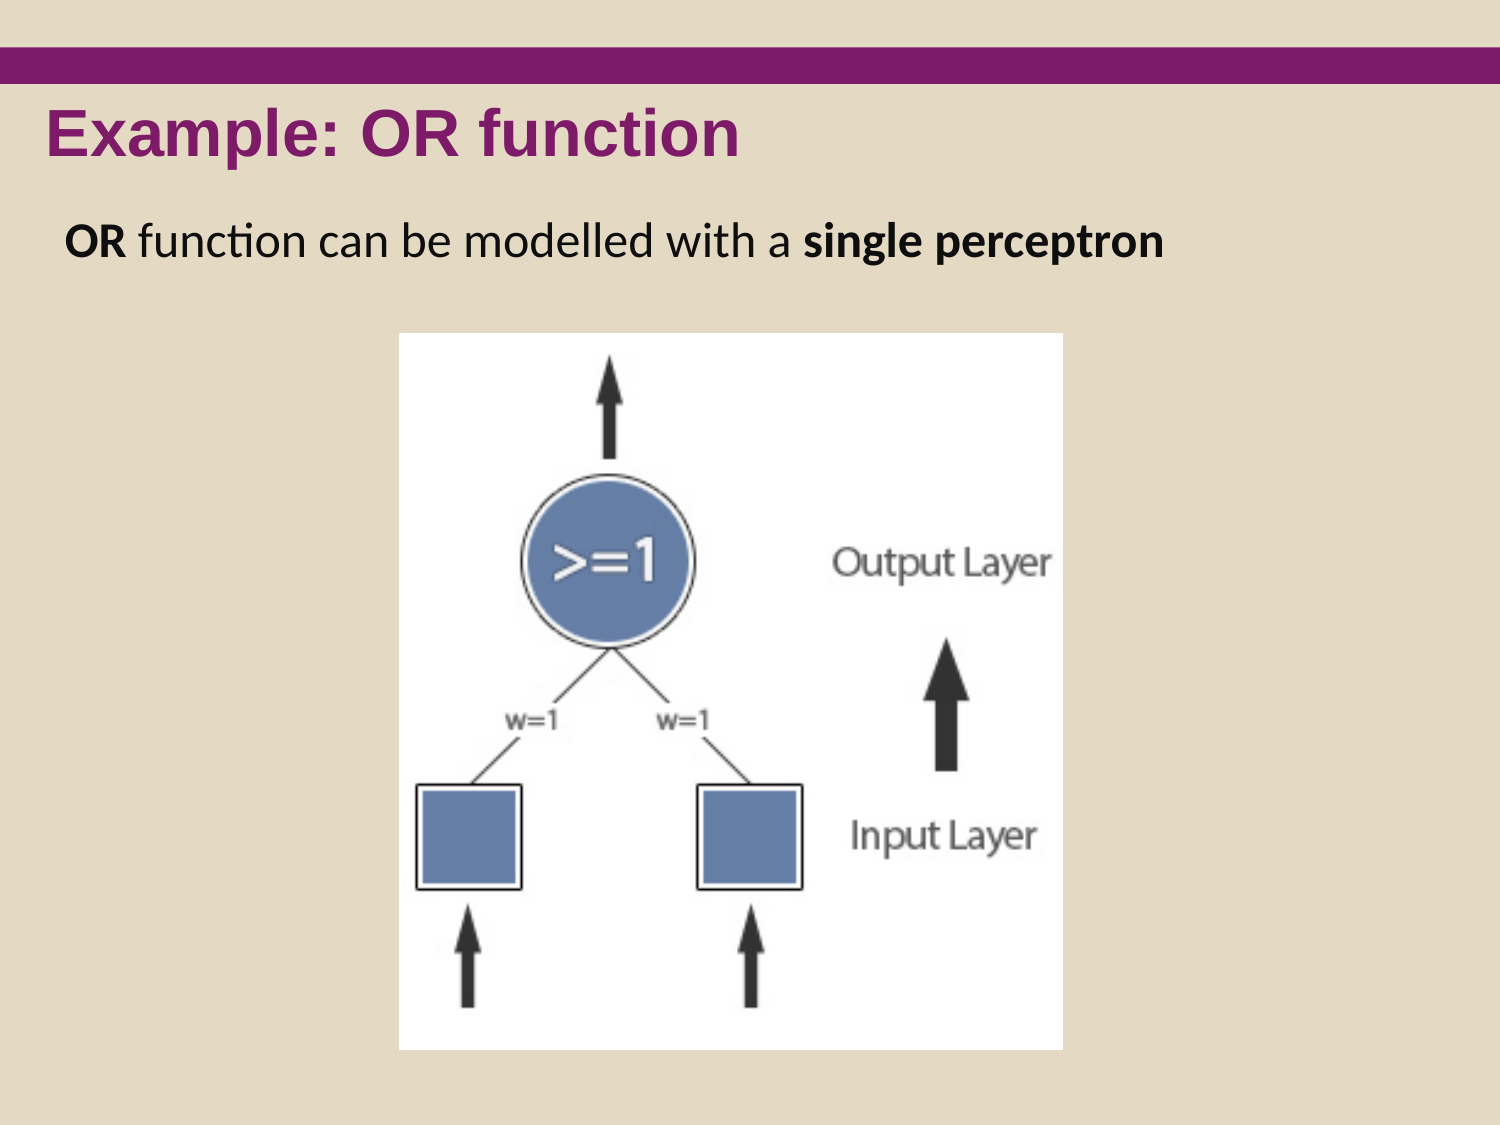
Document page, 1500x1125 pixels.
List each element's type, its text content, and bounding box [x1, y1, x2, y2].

text_box [0, 47, 1500, 84]
text_box Example: OR function [45, 90, 1250, 212]
picture [399, 333, 1063, 1051]
text_box OR function can be modelled with a single perceptron [50, 199, 1200, 275]
